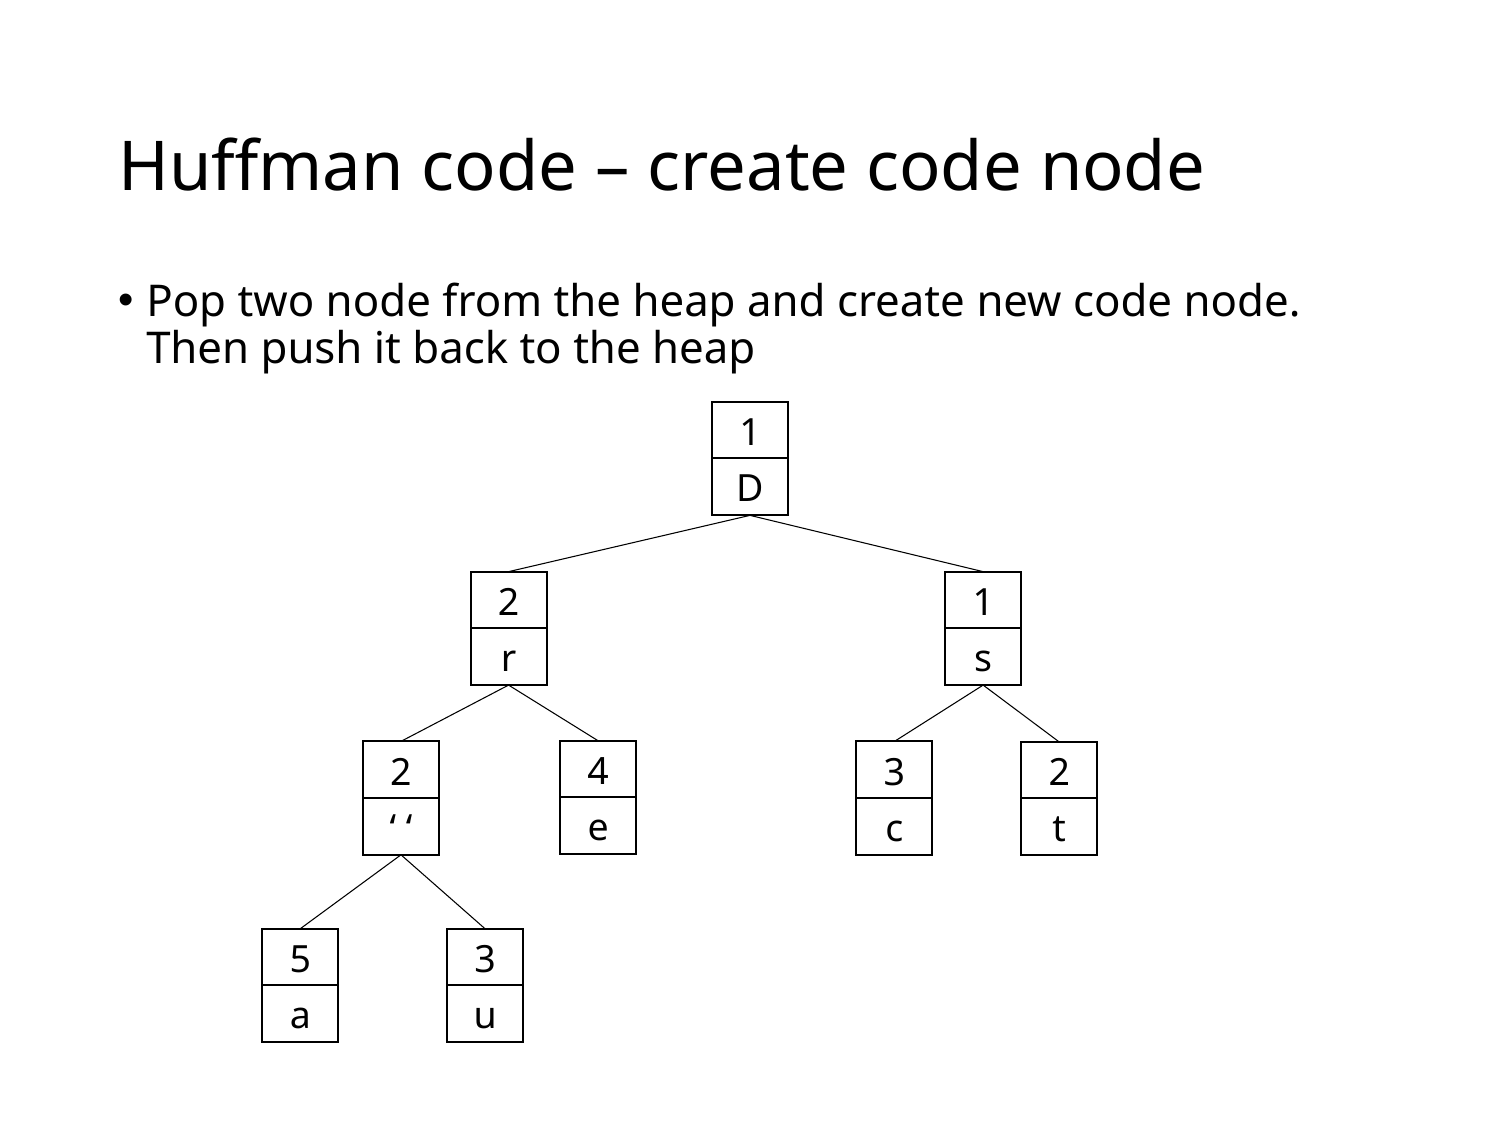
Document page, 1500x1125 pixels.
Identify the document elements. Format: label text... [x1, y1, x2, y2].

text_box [856, 741, 933, 855]
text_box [711, 401, 789, 515]
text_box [508, 515, 749, 572]
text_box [262, 928, 339, 1043]
title Huffman code – create code node [103, 59, 1397, 271]
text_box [400, 685, 509, 742]
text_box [447, 928, 524, 1043]
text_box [894, 685, 984, 742]
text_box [508, 685, 599, 741]
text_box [1021, 741, 1098, 856]
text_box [470, 571, 547, 685]
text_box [984, 685, 1060, 742]
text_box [400, 854, 486, 929]
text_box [362, 741, 439, 855]
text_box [300, 854, 400, 929]
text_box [560, 740, 637, 855]
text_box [749, 515, 984, 572]
list Pop two node from the heap and create new code node. Then push it back to the heap [103, 271, 1397, 985]
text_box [945, 571, 1022, 686]
